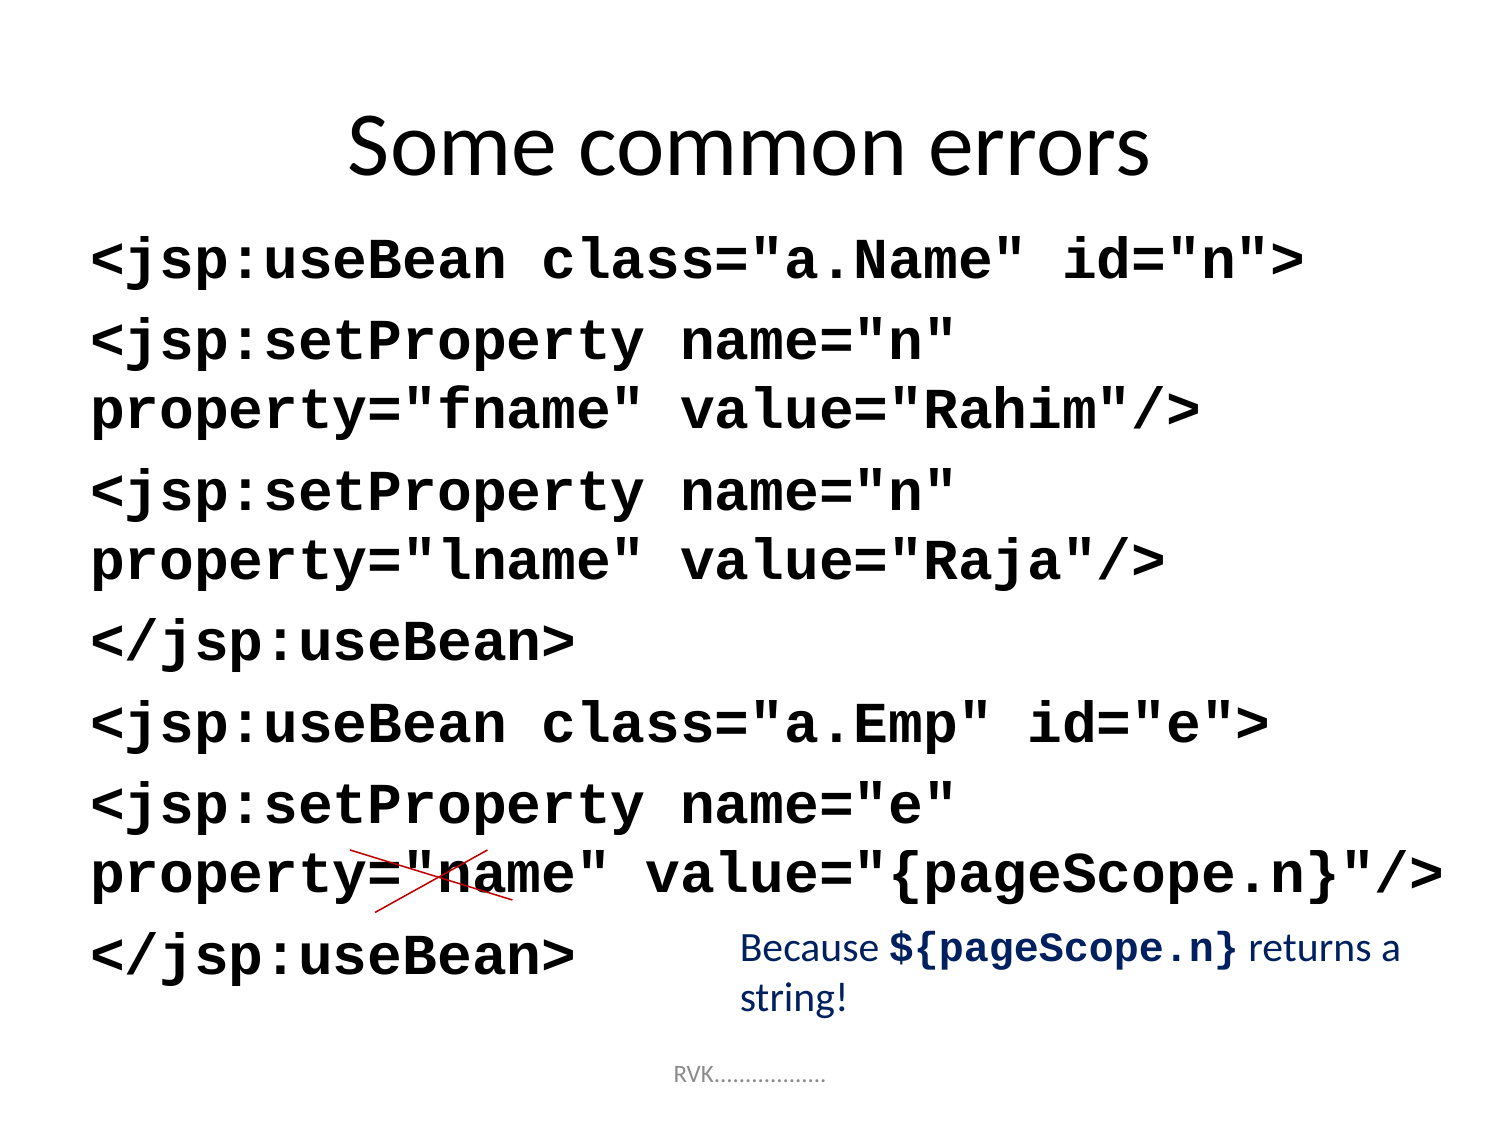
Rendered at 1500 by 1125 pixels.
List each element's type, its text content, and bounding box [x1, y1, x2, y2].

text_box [349, 849, 373, 901]
footer RVK.................. [512, 1042, 988, 1103]
title Some common errors [75, 45, 1425, 212]
text_box Because ${pageScope.n} returns a string! [725, 912, 1438, 1028]
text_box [374, 849, 488, 913]
list <jsp:useBean class="a.Name" id="n"> <jsp:setProperty name="n" property="fname" value="Rahim"/> <jsp:setProperty name="n" property="lname" value="Raja"/> </jsp:useBean> <jsp:useBean class="a.Emp" id="e"> <jsp:setProperty name="e" property="name" value="{pageScope.n}"/> </jsp:useBean> [75, 212, 1463, 1050]
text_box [488, 849, 513, 901]
